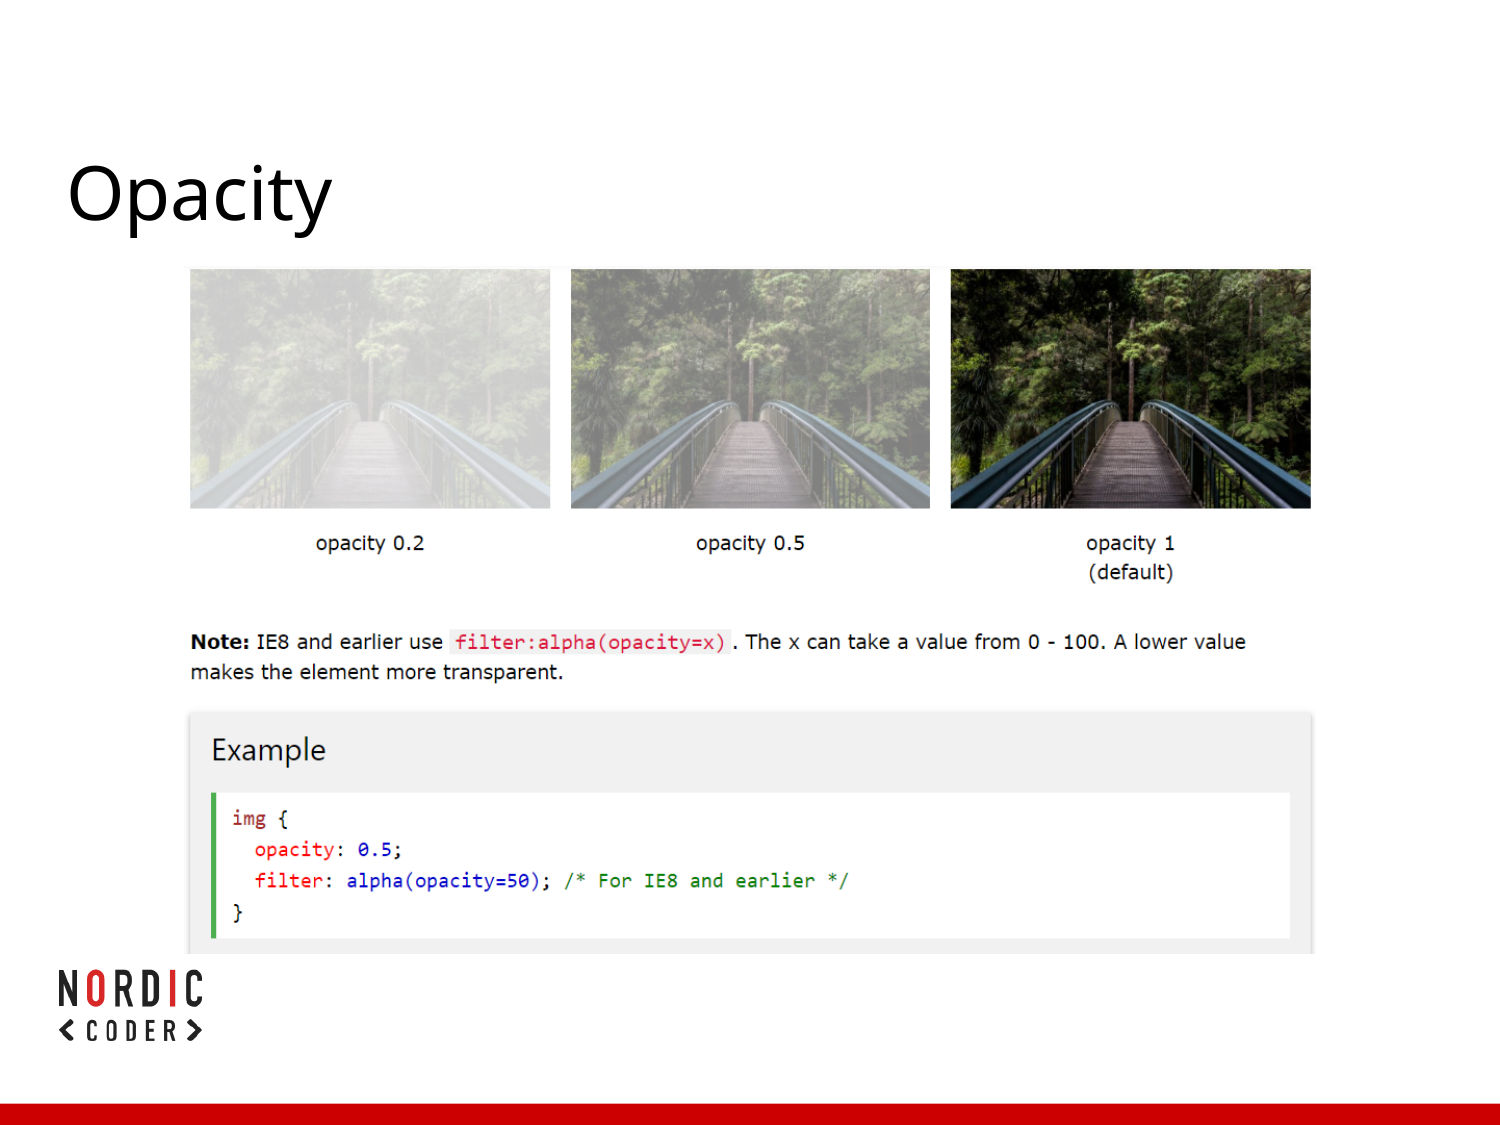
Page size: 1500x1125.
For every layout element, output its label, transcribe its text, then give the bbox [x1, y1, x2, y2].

title Opacity [50, 68, 1450, 252]
picture [50, 968, 209, 1041]
picture [184, 266, 1316, 954]
